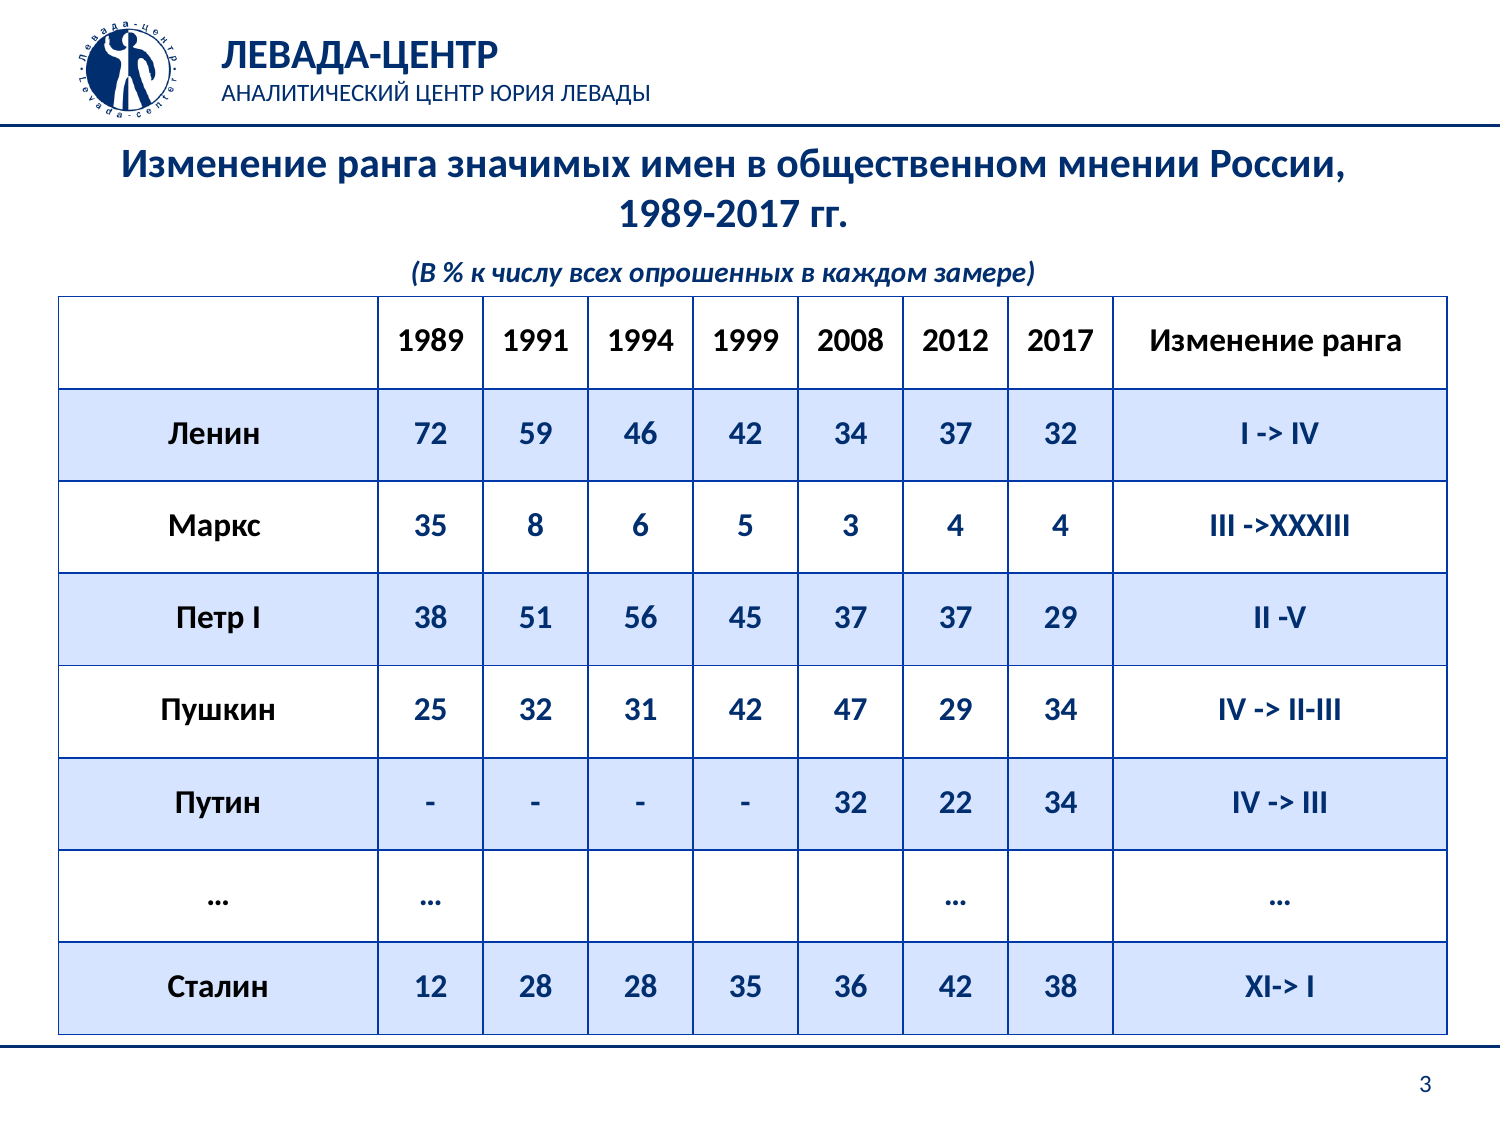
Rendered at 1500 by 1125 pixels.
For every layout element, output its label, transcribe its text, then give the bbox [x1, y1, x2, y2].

table_cell [1009, 851, 1112, 941]
table_cell 46 [589, 390, 692, 480]
table_cell … [379, 851, 482, 941]
table_cell 22 [904, 759, 1007, 849]
table_header 2008 [799, 297, 902, 388]
table_cell 32 [1009, 390, 1112, 480]
table_cell 72 [379, 390, 482, 480]
table_cell I -> IV [1114, 390, 1446, 480]
table_cell 34 [1009, 666, 1112, 757]
table_header 1989 [379, 297, 482, 388]
table_header Изменение ранга [1114, 297, 1446, 388]
table_cell Петр I [59, 574, 377, 665]
table_cell [799, 851, 902, 941]
table_cell 12 [379, 943, 482, 1034]
slide_number 3 [1340, 1058, 1447, 1106]
table_cell 35 [379, 482, 482, 572]
table_cell 34 [799, 390, 902, 480]
table_cell 31 [589, 666, 692, 757]
table_cell 37 [799, 574, 902, 665]
table_cell 35 [694, 943, 797, 1034]
table_cell II -V [1114, 574, 1446, 665]
text_box Изменение ранга значимых имен в общественном мнении России, 1989-2017 гг. [58, 128, 1418, 244]
table_cell 42 [694, 666, 797, 757]
table_cell 51 [484, 574, 587, 665]
table_cell … [59, 851, 377, 941]
table_header [59, 297, 377, 388]
table_cell 38 [1009, 943, 1112, 1034]
table_cell Ленин [59, 390, 377, 480]
table_cell - [379, 759, 482, 849]
table_cell 42 [904, 943, 1007, 1034]
table_cell 6 [589, 482, 692, 572]
table_cell IV -> III [1114, 759, 1446, 849]
table_cell 4 [904, 482, 1007, 572]
table_cell 32 [799, 759, 902, 849]
table_header 1991 [484, 297, 587, 388]
table_cell III ->XXXIII [1114, 482, 1446, 572]
picture [76, 19, 178, 120]
table_cell Пушкин [59, 666, 377, 757]
table_cell 45 [694, 574, 797, 665]
table_cell 32 [484, 666, 587, 757]
table_cell 37 [904, 574, 1007, 665]
table_cell … [904, 851, 1007, 941]
table_cell 25 [379, 666, 482, 757]
table_header 1999 [694, 297, 797, 388]
table_cell - [694, 759, 797, 849]
table_cell 34 [1009, 759, 1112, 849]
table_cell 28 [484, 943, 587, 1034]
table_cell - [589, 759, 692, 849]
table_cell 3 [799, 482, 902, 572]
table_cell 47 [799, 666, 902, 757]
table_cell 29 [1009, 574, 1112, 665]
table_cell XI-> I [1114, 943, 1446, 1034]
table_cell [694, 851, 797, 941]
table_cell [484, 851, 587, 941]
table_cell IV -> II-III [1114, 666, 1446, 757]
table_header 2017 [1009, 297, 1112, 388]
table_cell 36 [799, 943, 902, 1034]
table_cell 5 [694, 482, 797, 572]
table_cell 42 [694, 390, 797, 480]
table_cell 29 [904, 666, 1007, 757]
text_box (В % к числу всех опрошенных в каждом замере) [351, 246, 1102, 296]
table_header 1994 [589, 297, 692, 388]
table_cell 38 [379, 574, 482, 665]
table_cell 37 [904, 390, 1007, 480]
table_cell - [484, 759, 587, 849]
table_cell 56 [589, 574, 692, 665]
table_cell 8 [484, 482, 587, 572]
table_cell 28 [589, 943, 692, 1034]
table_cell 59 [484, 390, 587, 480]
table_cell Путин [59, 759, 377, 849]
table_header 2012 [904, 297, 1007, 388]
table_cell Сталин [59, 943, 377, 1034]
table_cell [589, 851, 692, 941]
table_cell Маркс [59, 482, 377, 572]
table_cell … [1114, 851, 1446, 941]
table_cell 4 [1009, 482, 1112, 572]
